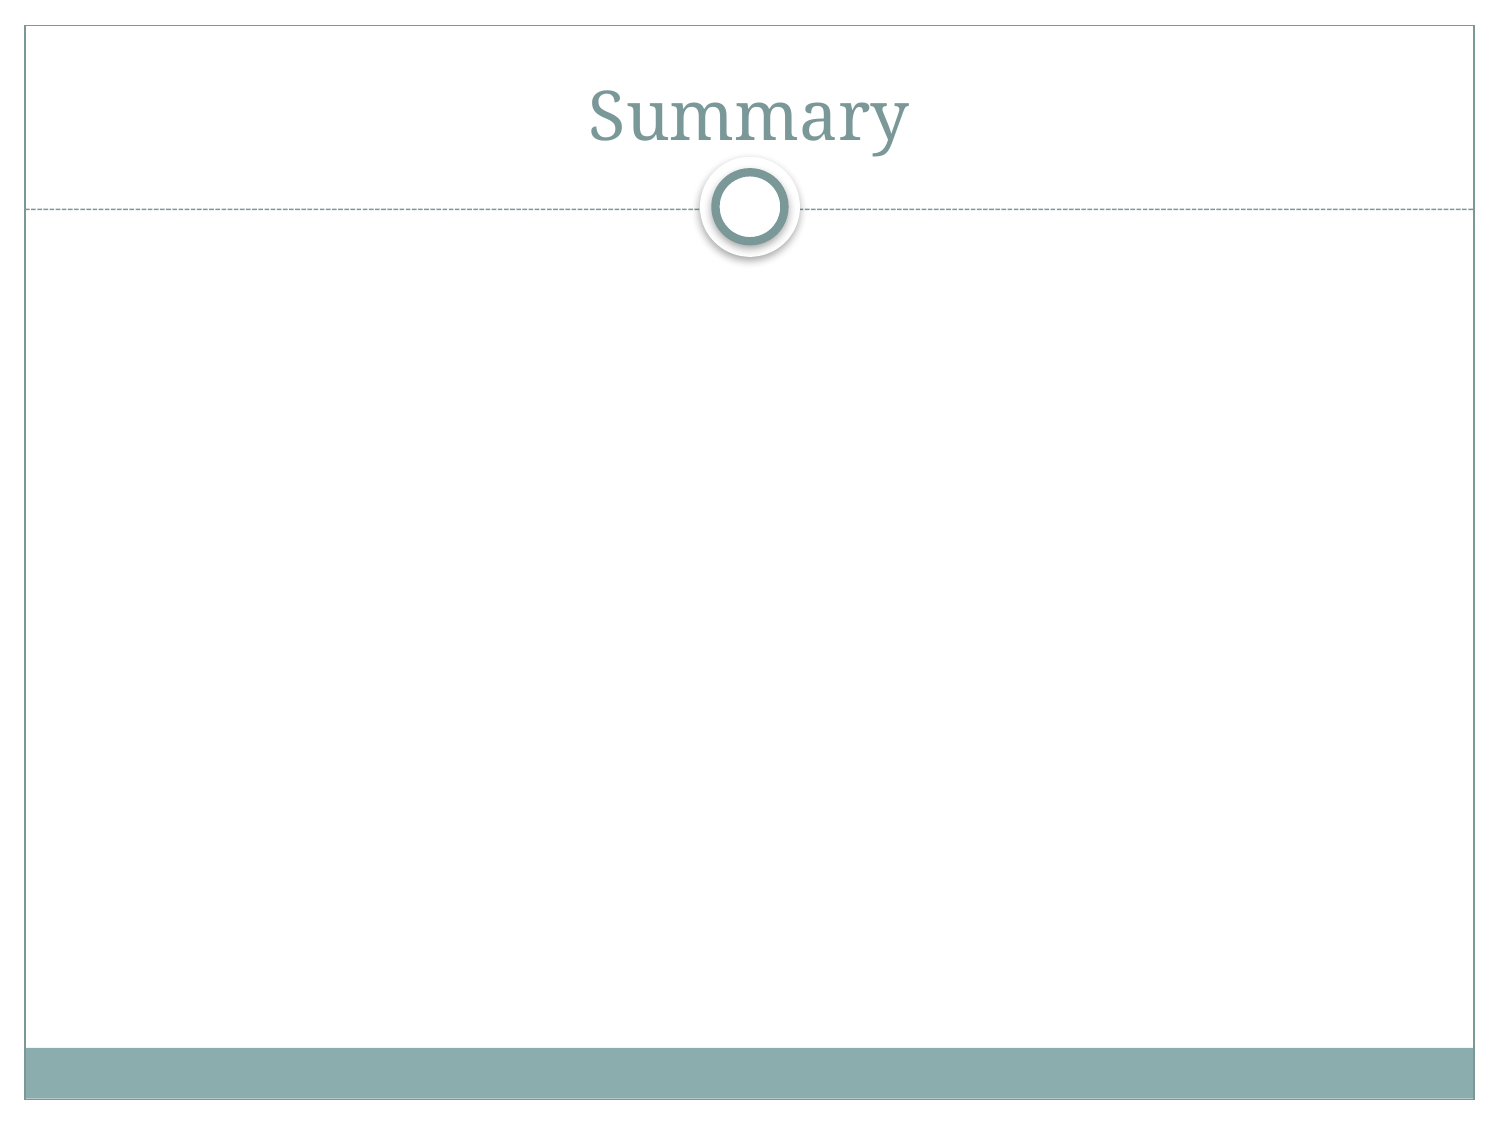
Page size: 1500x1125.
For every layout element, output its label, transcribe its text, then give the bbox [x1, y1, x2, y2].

title Summary [49, 37, 1450, 162]
